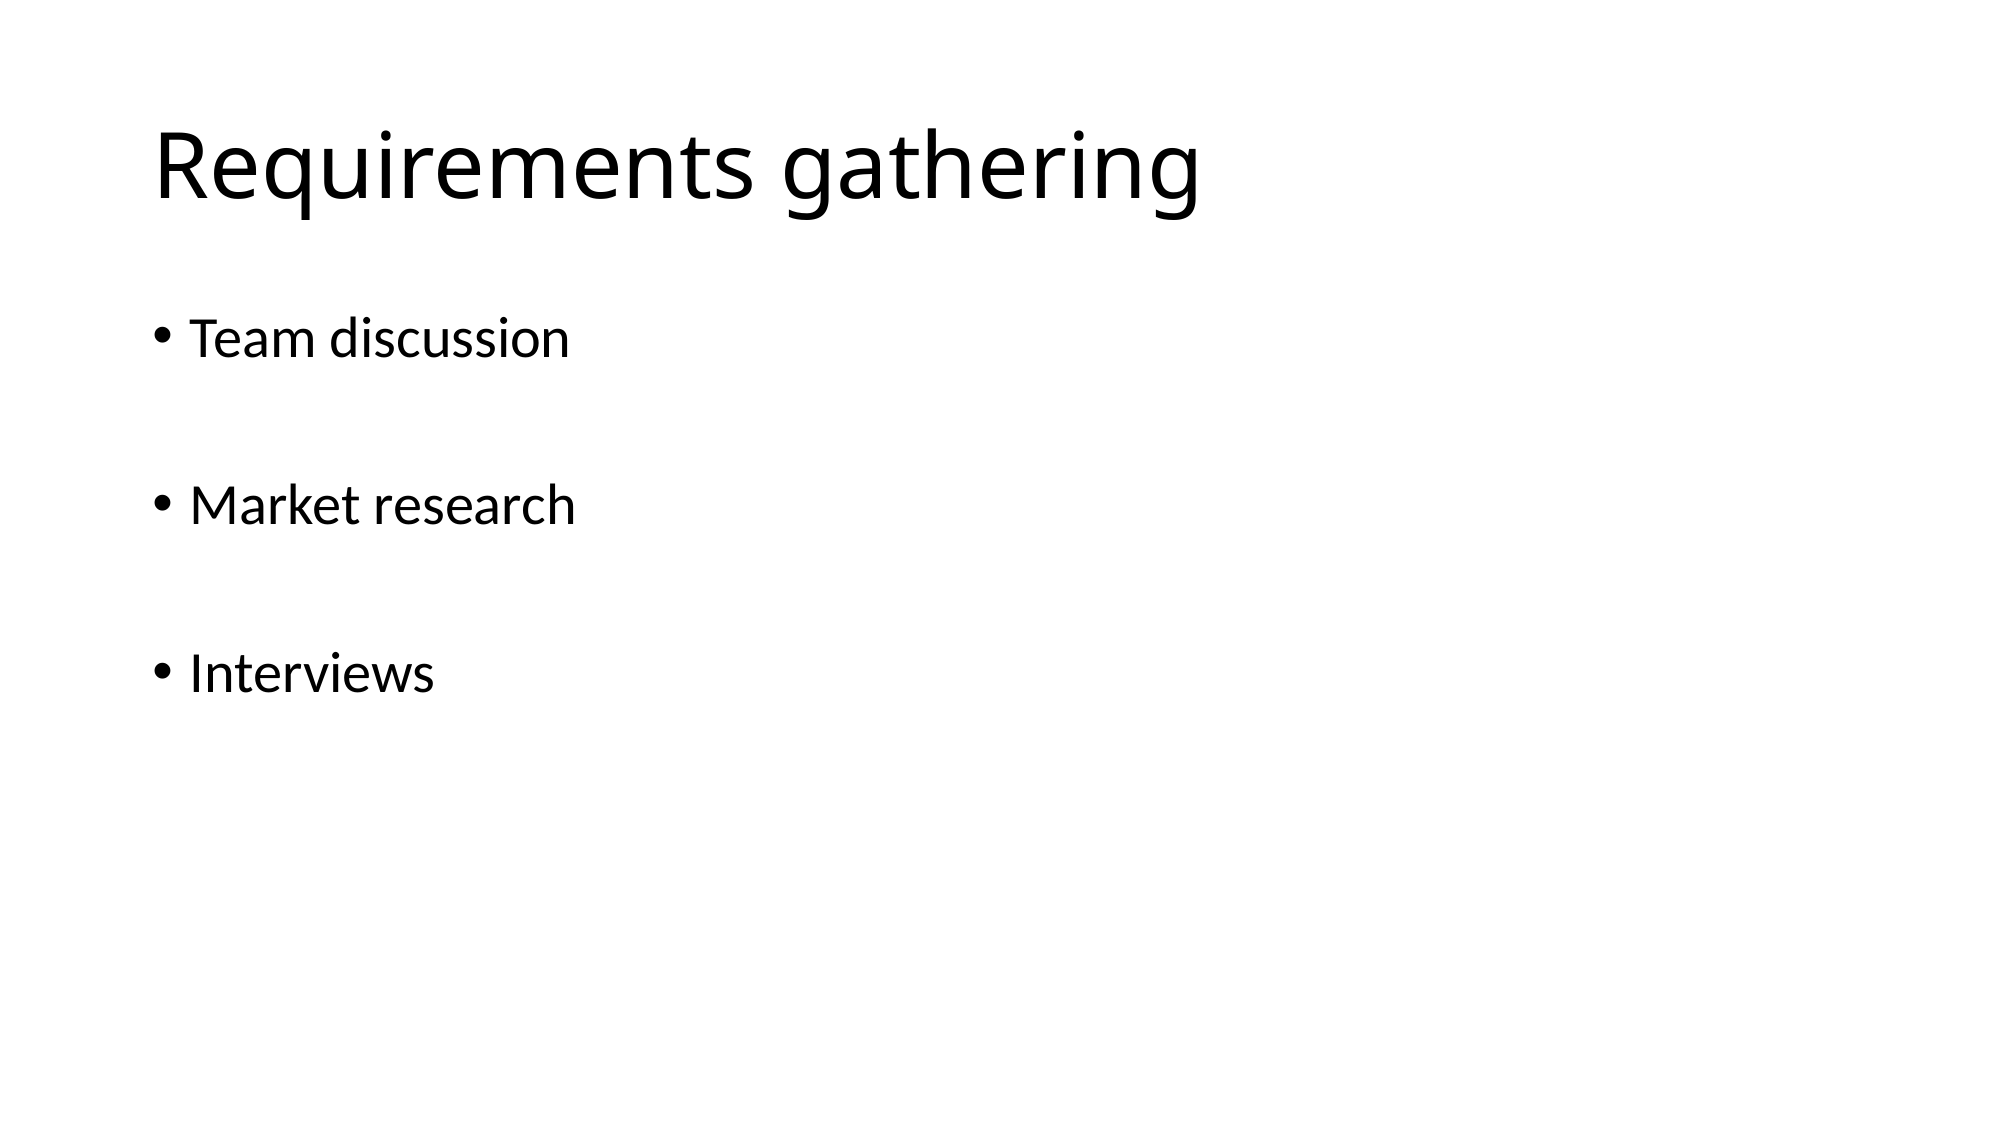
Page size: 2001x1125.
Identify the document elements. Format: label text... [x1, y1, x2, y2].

title Requirements gathering [137, 59, 1863, 278]
list Team discussion Market research Interviews [137, 299, 1863, 1014]
